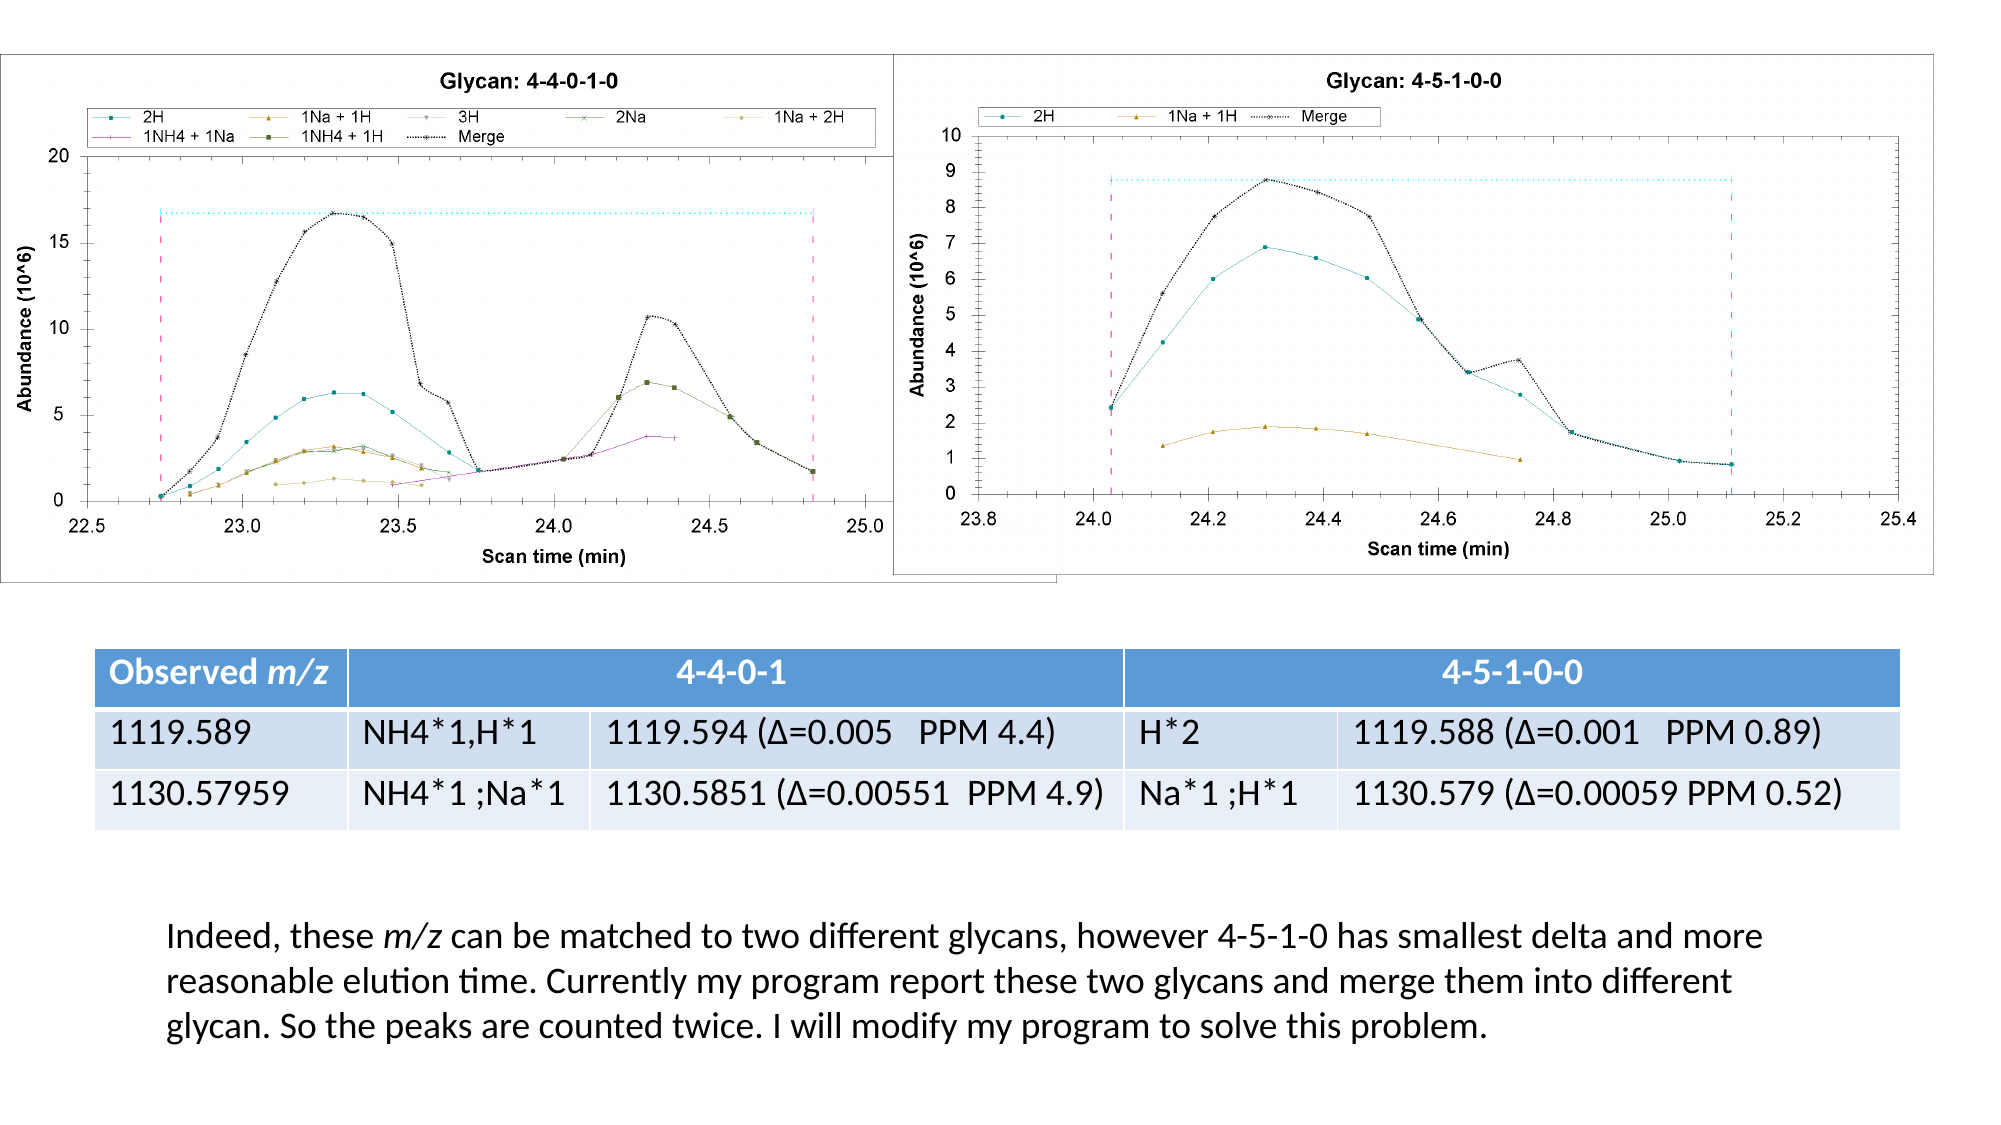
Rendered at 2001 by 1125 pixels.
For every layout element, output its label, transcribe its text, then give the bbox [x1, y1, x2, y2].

table_header 4-5-1-0-0 [1125, 649, 1900, 707]
table_cell 1130.579 (Δ=0.00059 PPM 0.52) [1338, 771, 1900, 830]
table_cell 1119.588 (Δ=0.001 PPM 0.89) [1338, 712, 1900, 769]
table_cell 1130.5851 (Δ=0.00551 PPM 4.9) [591, 771, 1123, 830]
table_header Observed m/z [95, 649, 347, 707]
table_cell NH4*1,H*1 [349, 712, 589, 769]
table_cell NH4*1 ;Na*1 [349, 771, 589, 830]
picture [0, 54, 1934, 583]
table_cell H*2 [1125, 712, 1337, 769]
text_box Indeed, these m/z can be matched to two different glycans, however 4-5-1-0 has smallest delta and more reasonable elution time. Currently my program report these two glycans and merge them into different glycan. So the peaks are counted twice. I will modify my program to solve this problem. [151, 904, 1796, 1054]
table_header 4-4-0-1 [349, 649, 1123, 707]
table_cell 1130.57959 [95, 771, 347, 830]
table_cell 1119.589 [95, 712, 347, 769]
table_cell 1119.594 (Δ=0.005 PPM 4.4) [591, 712, 1123, 769]
table_cell Na*1 ;H*1 [1125, 771, 1337, 830]
